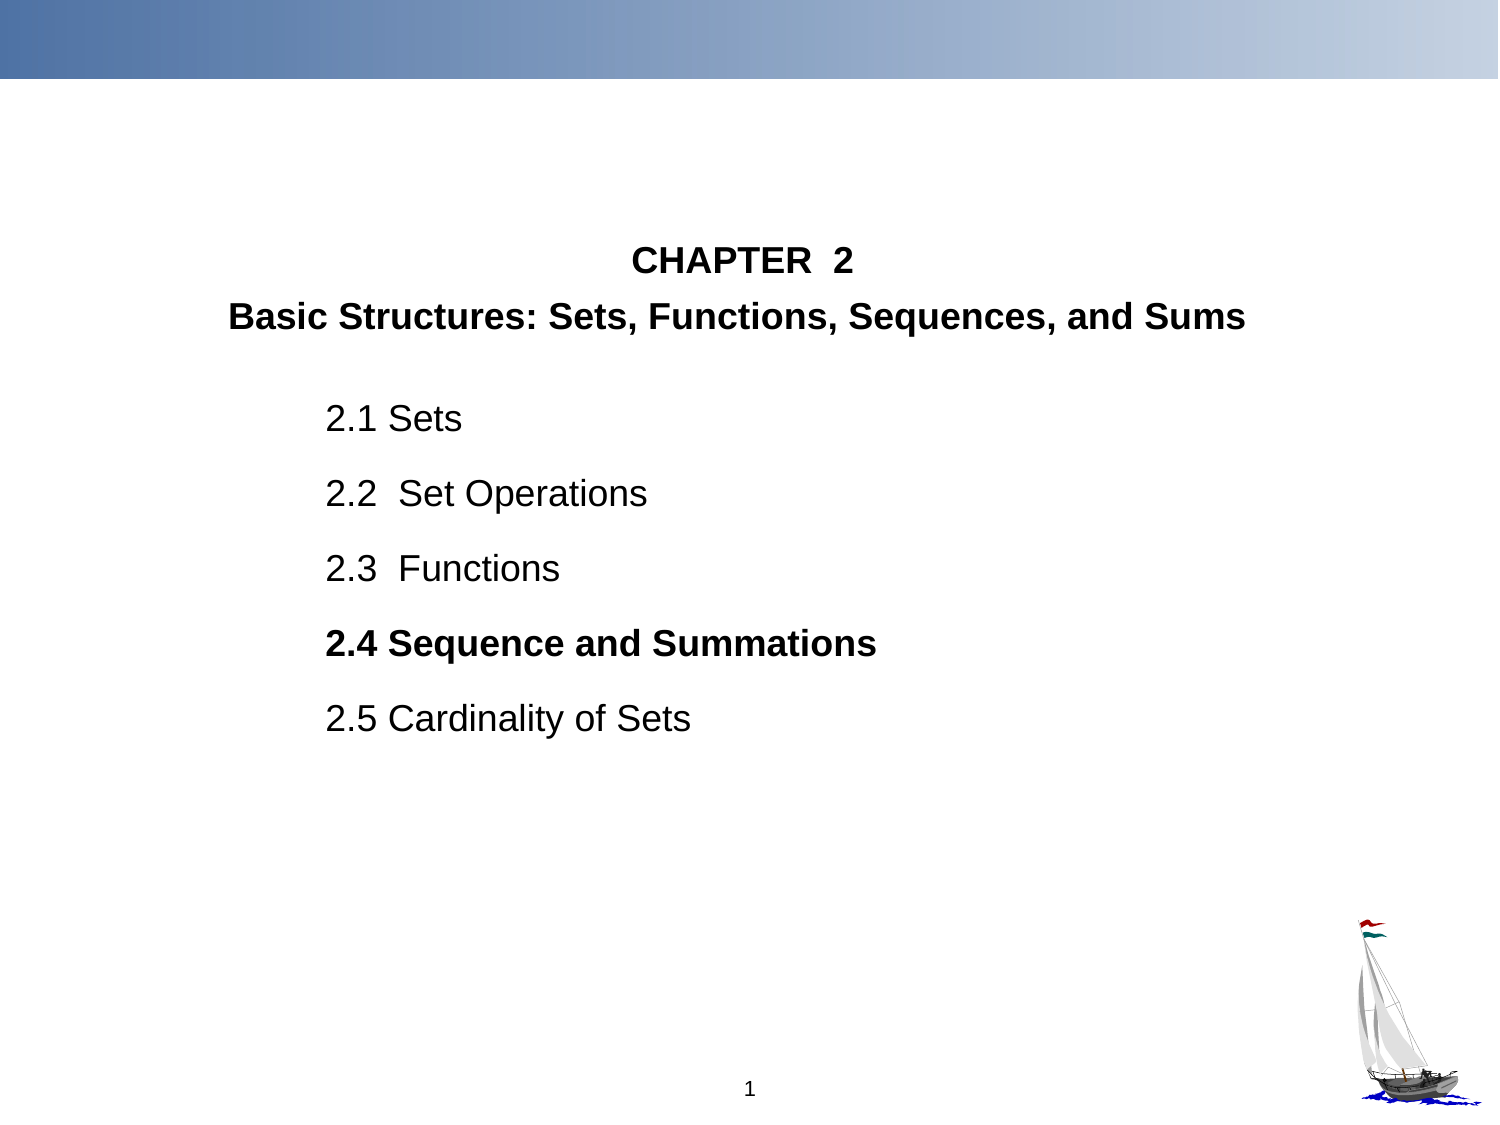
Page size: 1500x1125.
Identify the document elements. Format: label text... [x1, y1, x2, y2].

picture [0, 0, 1500, 79]
text_box 2.1 Sets 2.2 Set Operations 2.3 Functions 2.4 Sequence and Summations 2.5 Cardinality of Sets [310, 386, 1317, 747]
slide_number 1 [666, 1049, 768, 1125]
text_box CHAPTER 2 Basic Structures: Sets, Functions, Sequences, and Sums [208, 228, 1278, 345]
